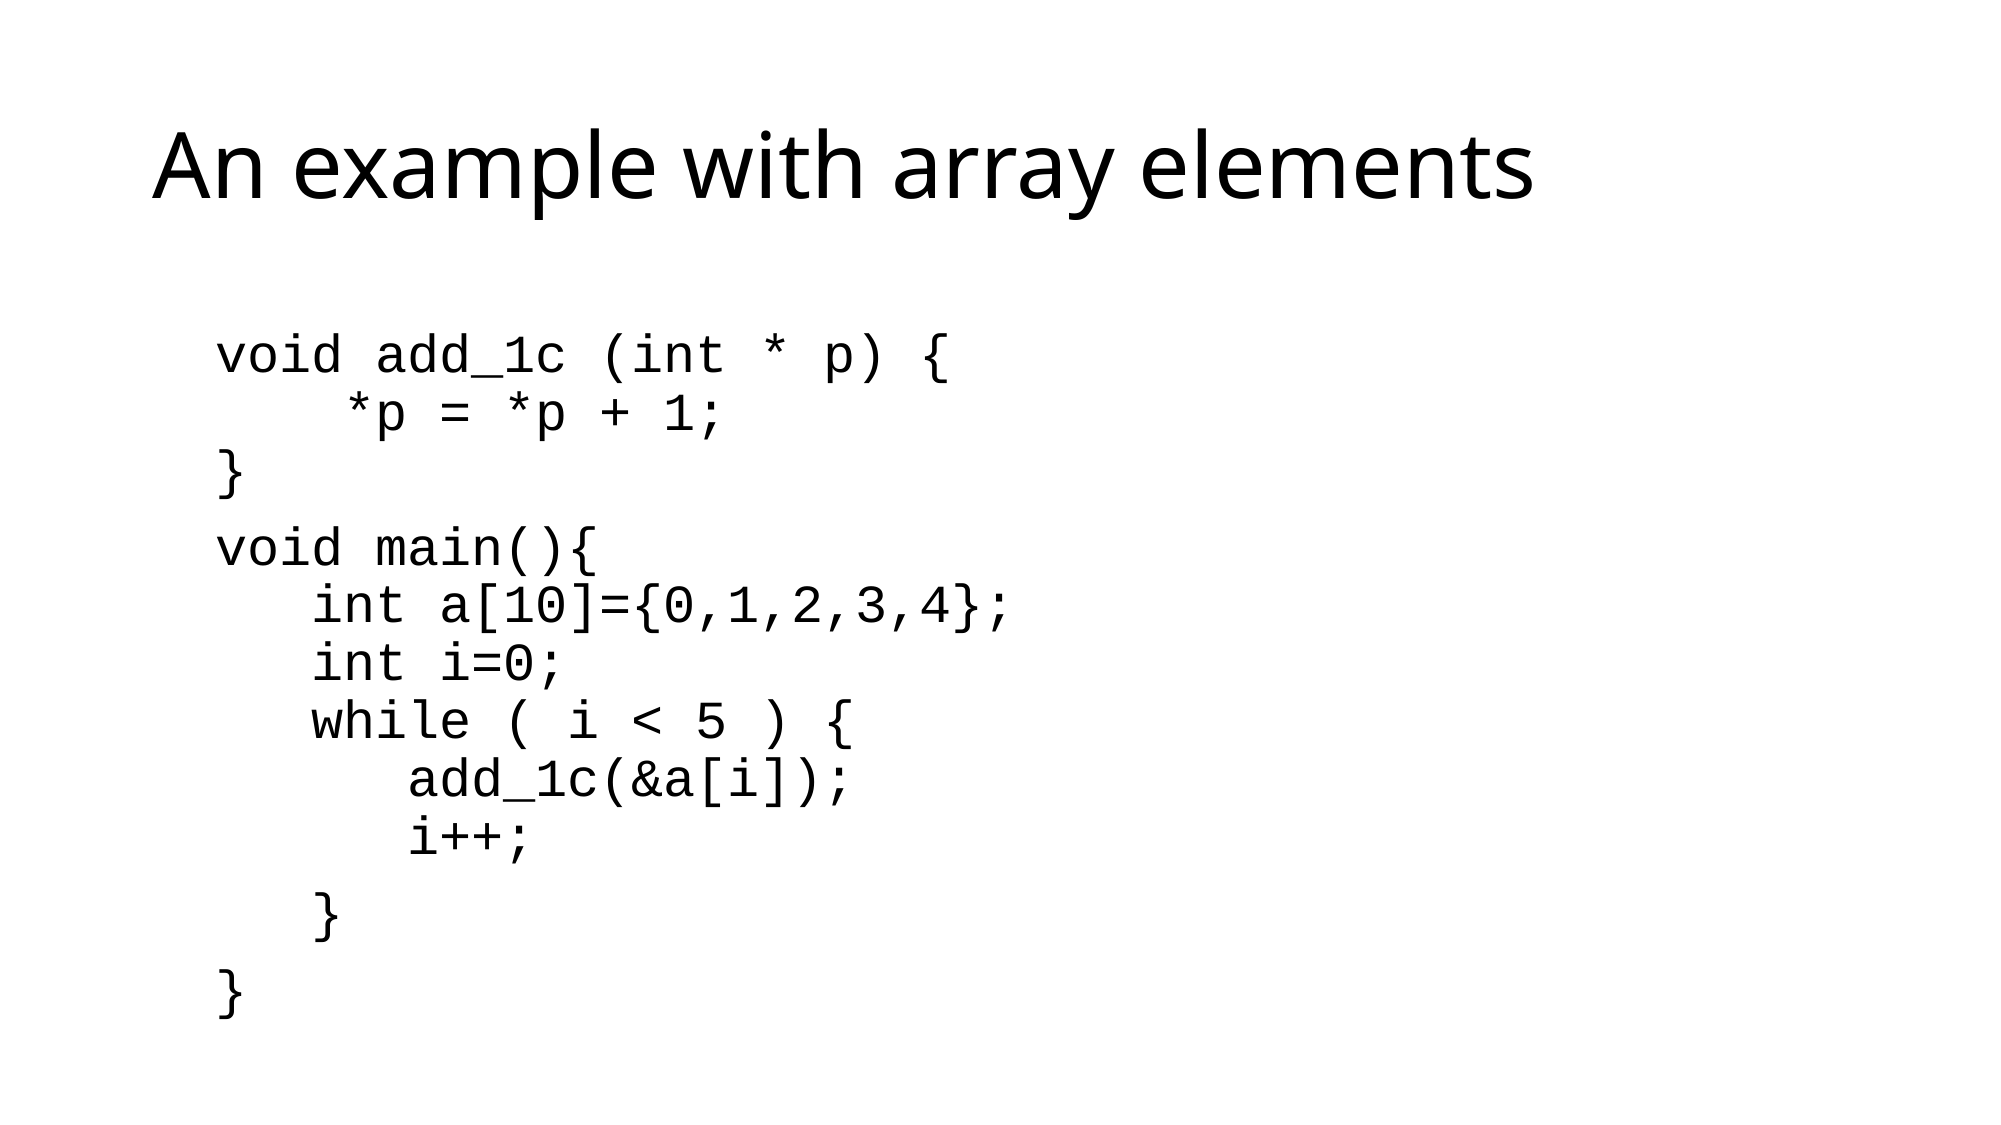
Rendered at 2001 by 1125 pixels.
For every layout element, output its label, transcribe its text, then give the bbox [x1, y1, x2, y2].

title An example with array elements [137, 59, 1863, 278]
text_box void add_1c (int * p) { *p = *p + 1; } void main(){ int a[10]={0,1,2,3,4}; int i=0; while ( i < 5 ) { add_1c(&a[i]); i++; } } [200, 318, 1168, 1033]
